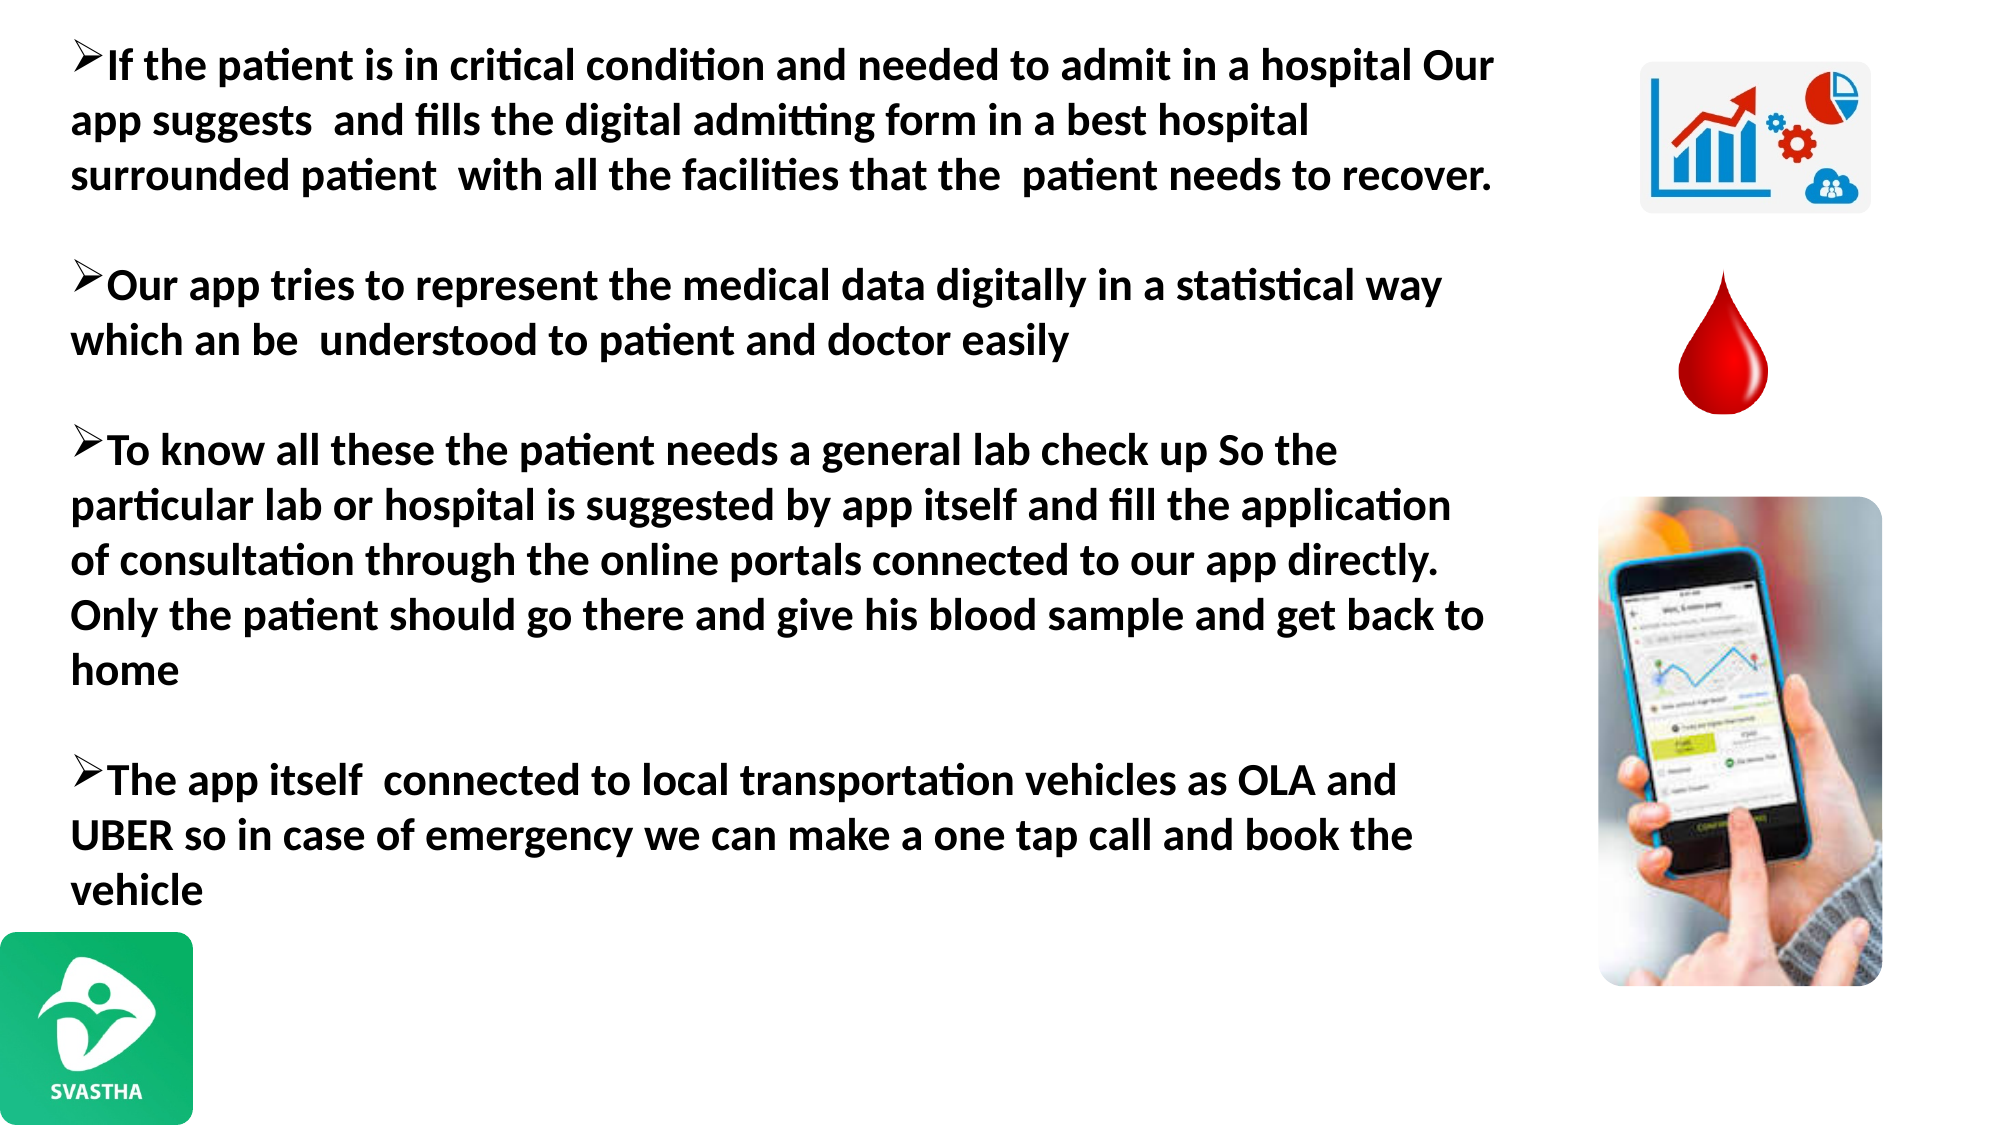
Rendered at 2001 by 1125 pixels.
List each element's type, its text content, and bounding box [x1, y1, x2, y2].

picture [1678, 268, 1769, 415]
picture [1598, 496, 1883, 987]
picture [0, 932, 193, 1125]
picture [1639, 61, 1871, 214]
text_box If the patient is in critical condition and needed to admit in a hospital Our app suggests and fills the digital admitting form in a best hospital surrounded patient with all the facilities that the patient needs to recover. Our app tries to represent the medical data digitally in a statistical way which an be understood to patient and doctor easily To know all these the patient needs a general lab check up So the particular lab or hospital is suggested by app itself and fill the application of consultation through the online portals connected to our app directly. Only the patient should go there and give his blood sample and get back to home The app itself connected to local transportation vehicles as OLA and UBER so in case of emergency we can make a one tap call and book the vehicle [55, 27, 1516, 922]
